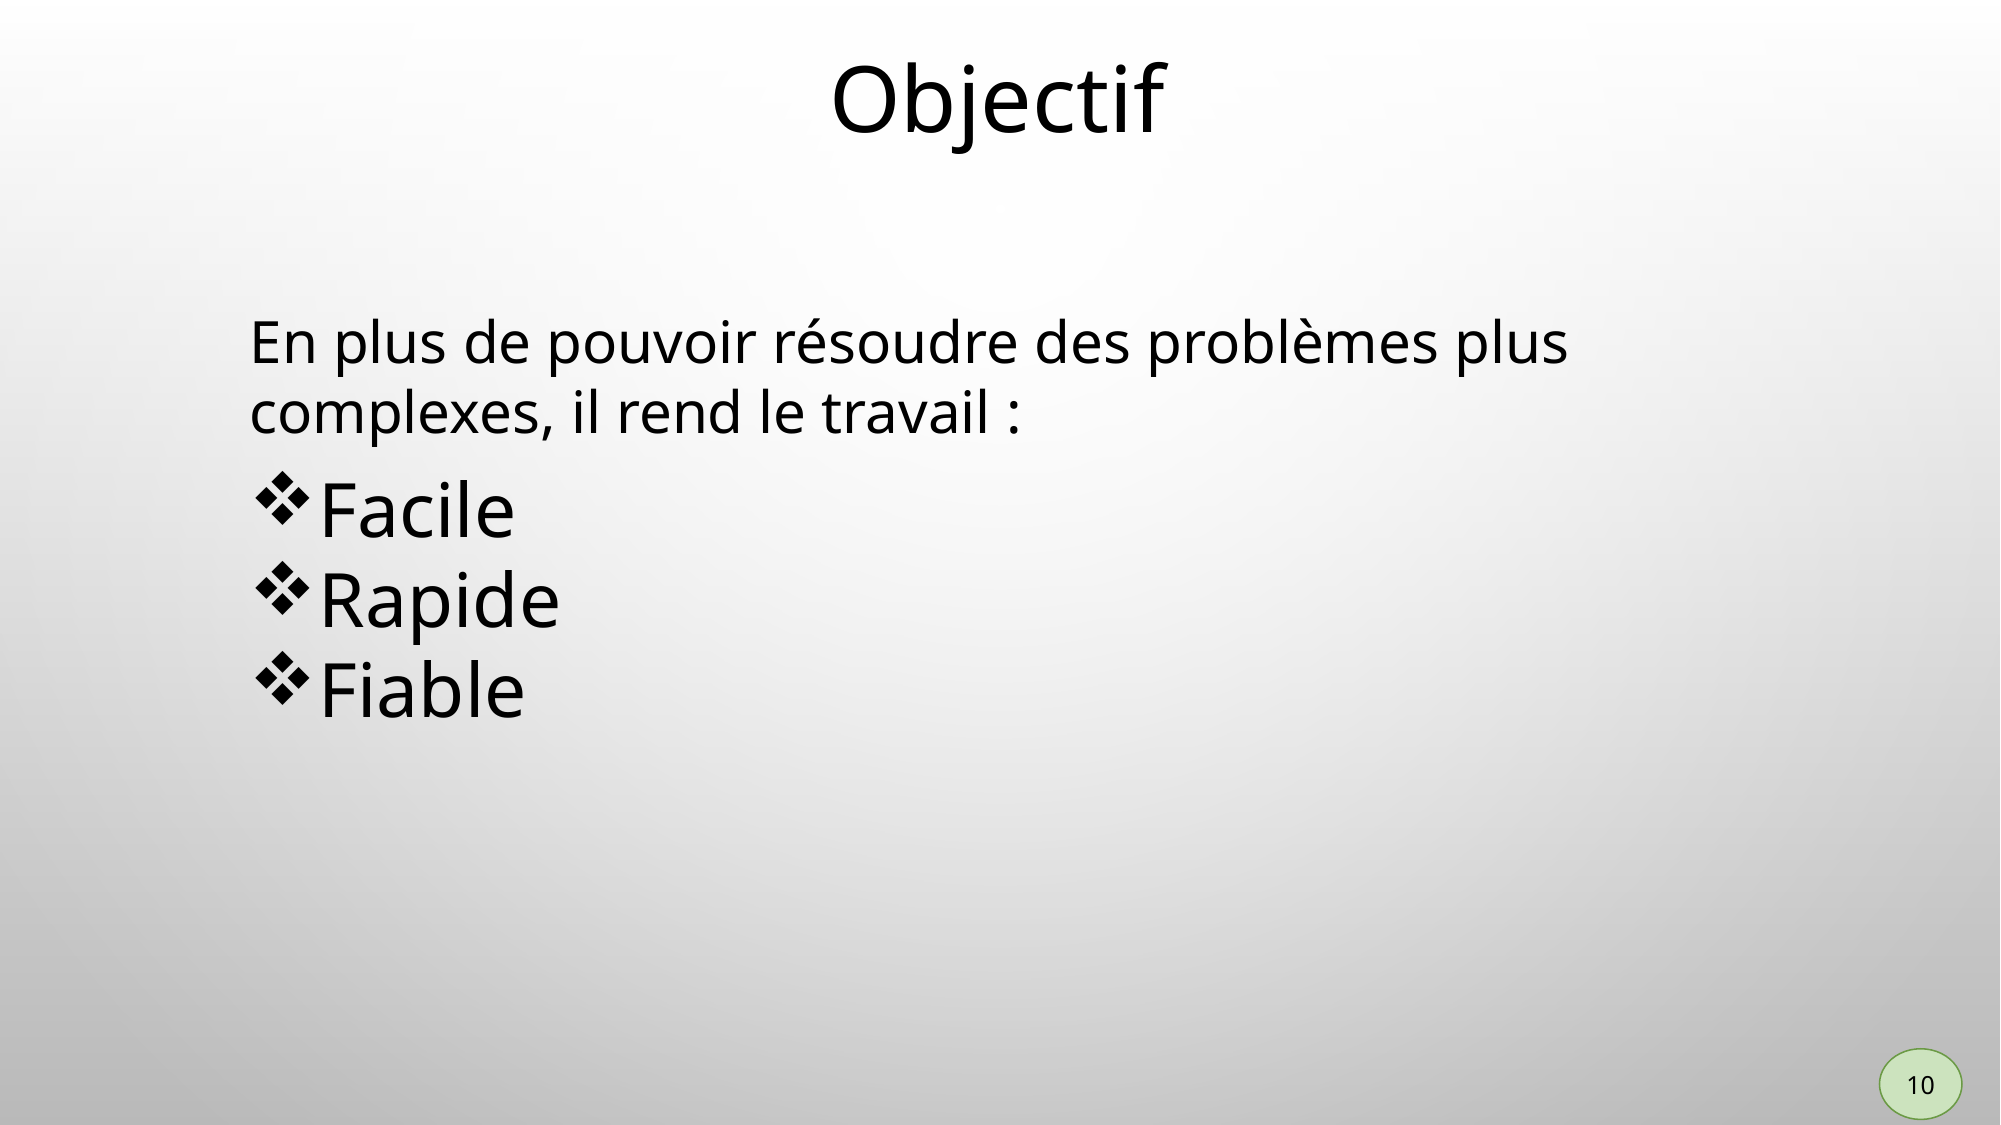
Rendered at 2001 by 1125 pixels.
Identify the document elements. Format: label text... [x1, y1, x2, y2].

text_box En plus de pouvoir résoudre des problèmes plus complexes, il rend le travail : [234, 298, 1856, 453]
text_box Facile Rapide Fiable [235, 454, 1568, 740]
picture [0, 0, 2000, 1125]
text_box Objectif [814, 0, 1713, 210]
text_box 10 [1878, 1047, 1963, 1121]
